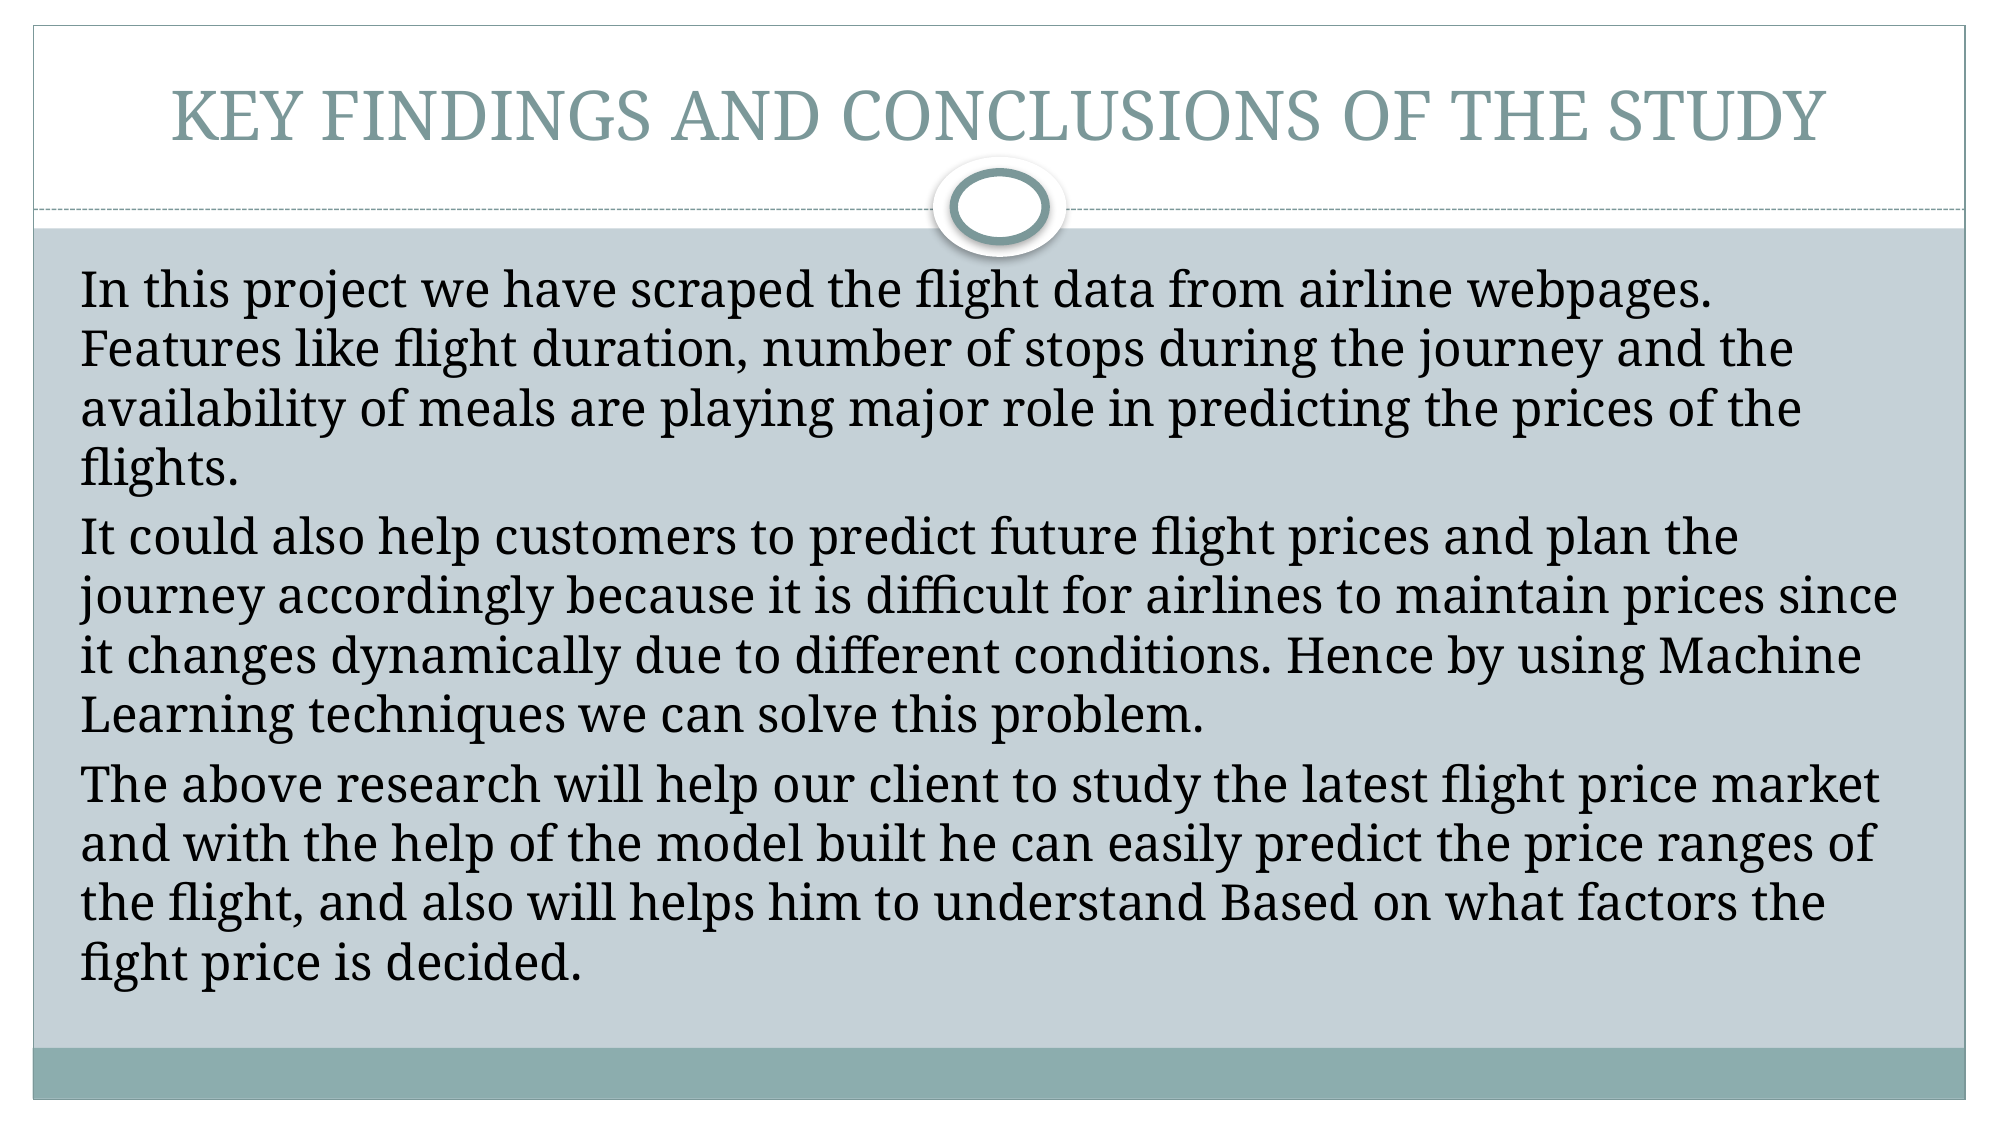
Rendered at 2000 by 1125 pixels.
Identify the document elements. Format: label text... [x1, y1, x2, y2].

list In this project we have scraped the flight data from airline webpages. Features like flight duration, number of stops during the journey and the availability of meals are playing major role in predicting the prices of the flights. It could also help customers to predict future flight prices and plan the journey accordingly because it is difficult for airlines to maintain prices since it changes dynamically due to different conditions. Hence by using Machine Learning techniques we can solve this problem. The above research will help our client to study the latest flight price market and with the help of the model built he can easily predict the price ranges of the flight, and also will helps him to understand Based on what factors the fight price is decided. [65, 250, 1926, 1001]
title KEY FINDINGS AND CONCLUSIONS OF THE STUDY [65, 37, 1933, 162]
